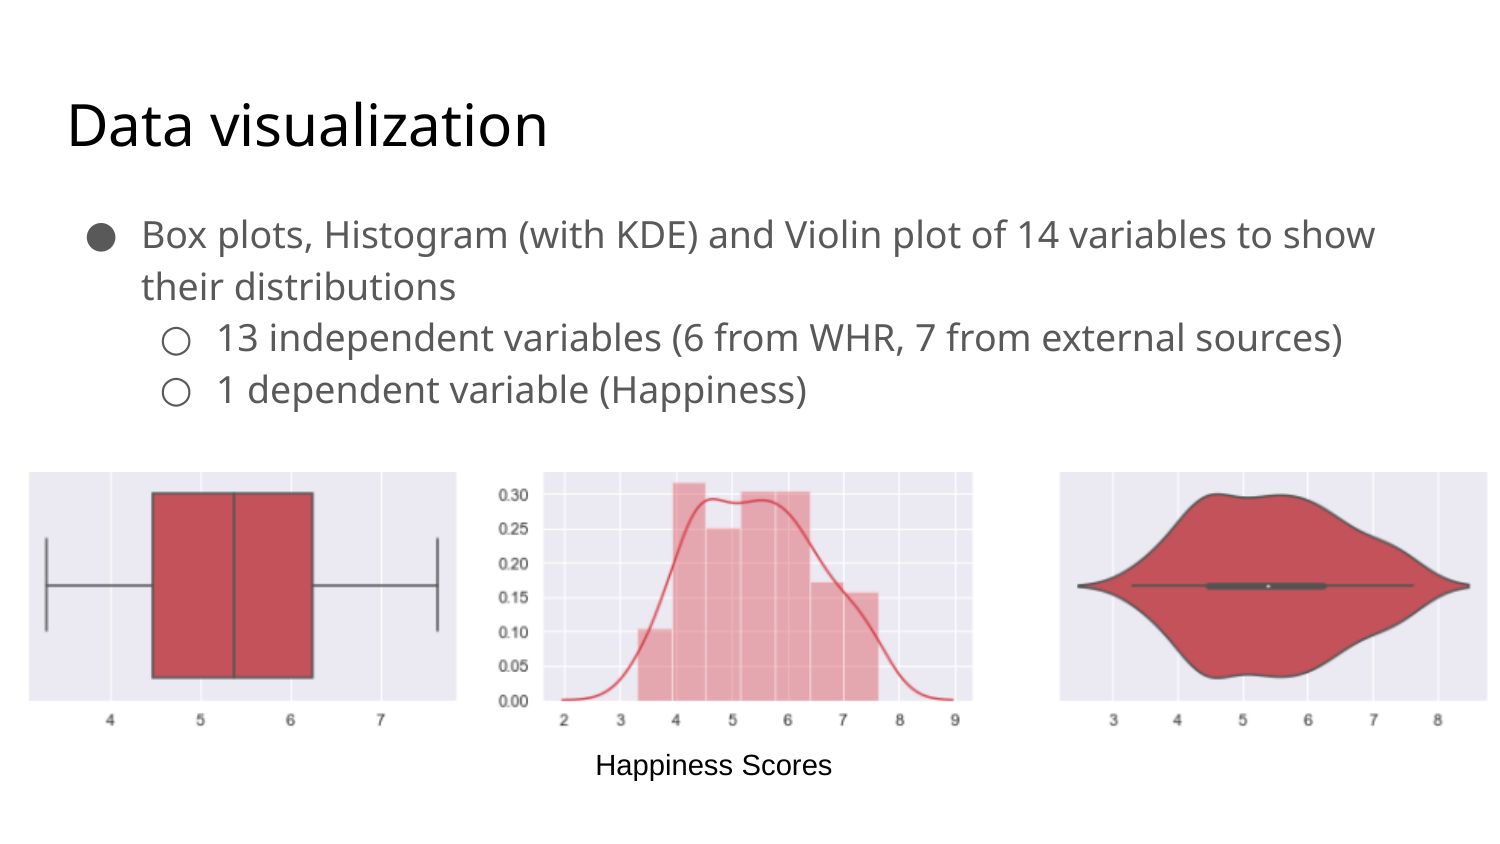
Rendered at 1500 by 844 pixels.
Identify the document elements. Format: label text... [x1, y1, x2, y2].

title Data visualization [51, 72, 1449, 167]
list Box plots, Histogram (with KDE) and Violin plot of 14 variables to show their distributions 13 independent variables (6 from WHR, 7 from external sources) 1 dependent variable (Happiness) [51, 189, 1449, 470]
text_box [0, 472, 1500, 799]
